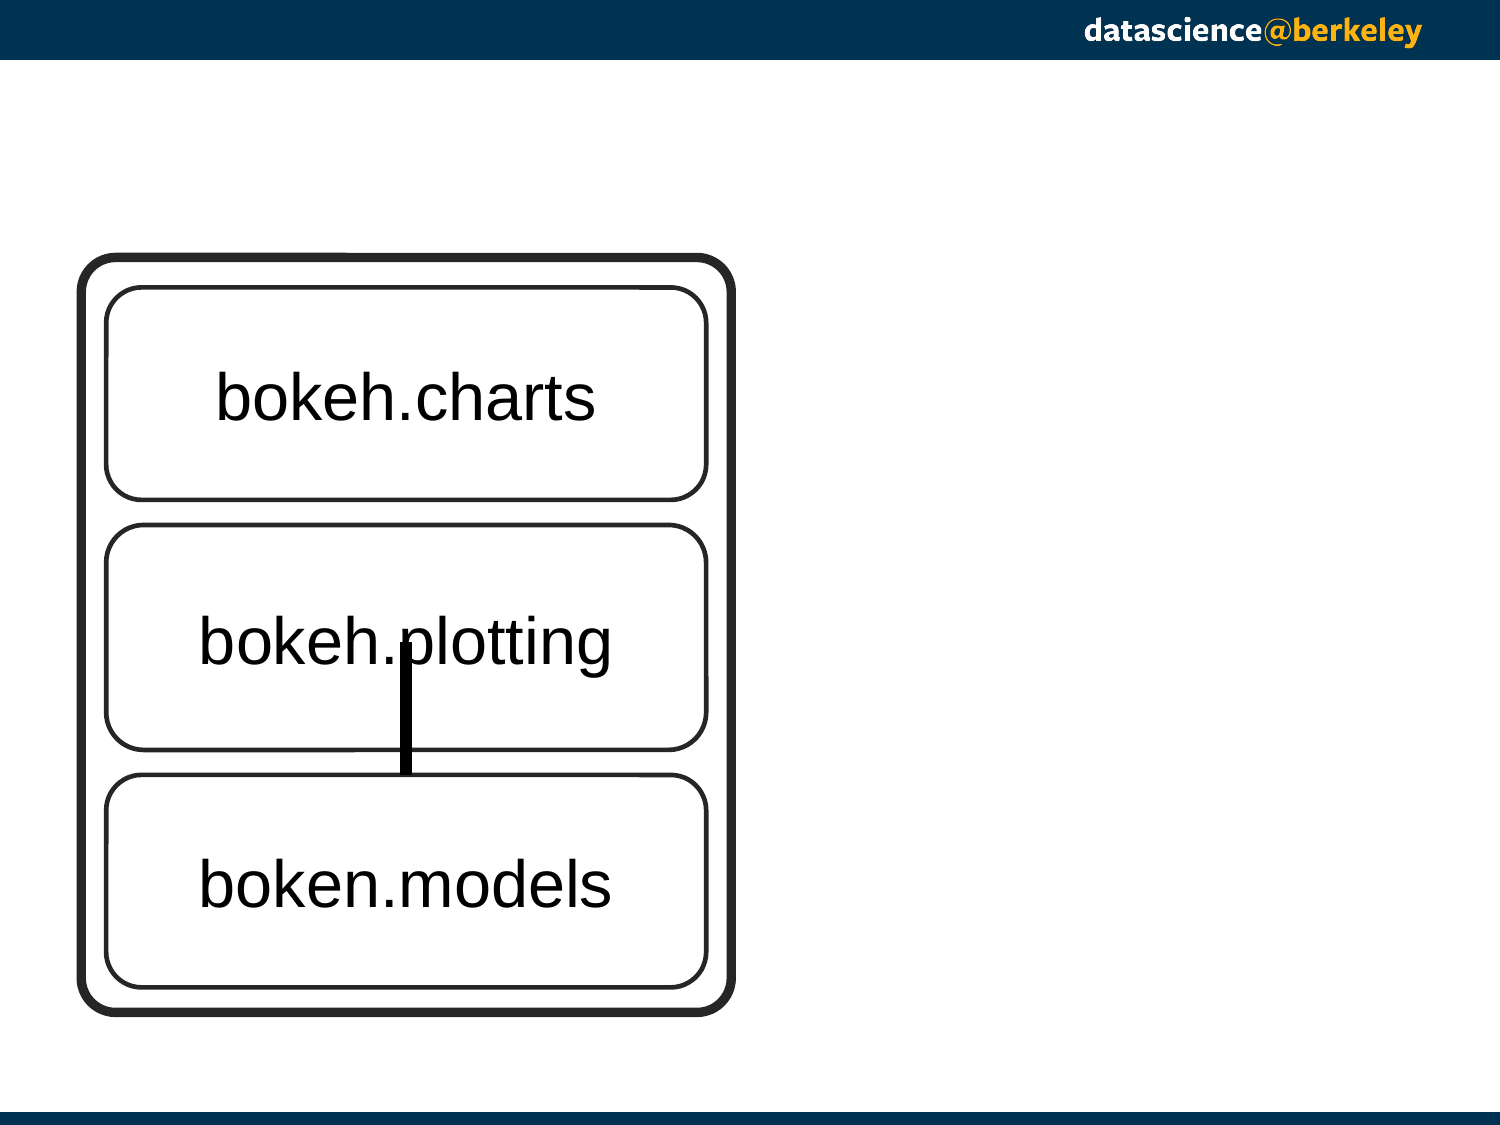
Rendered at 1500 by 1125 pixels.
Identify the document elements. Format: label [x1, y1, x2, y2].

text_box [80, 257, 732, 1013]
text_box [23, 162, 1439, 260]
picture [1079, 10, 1431, 52]
